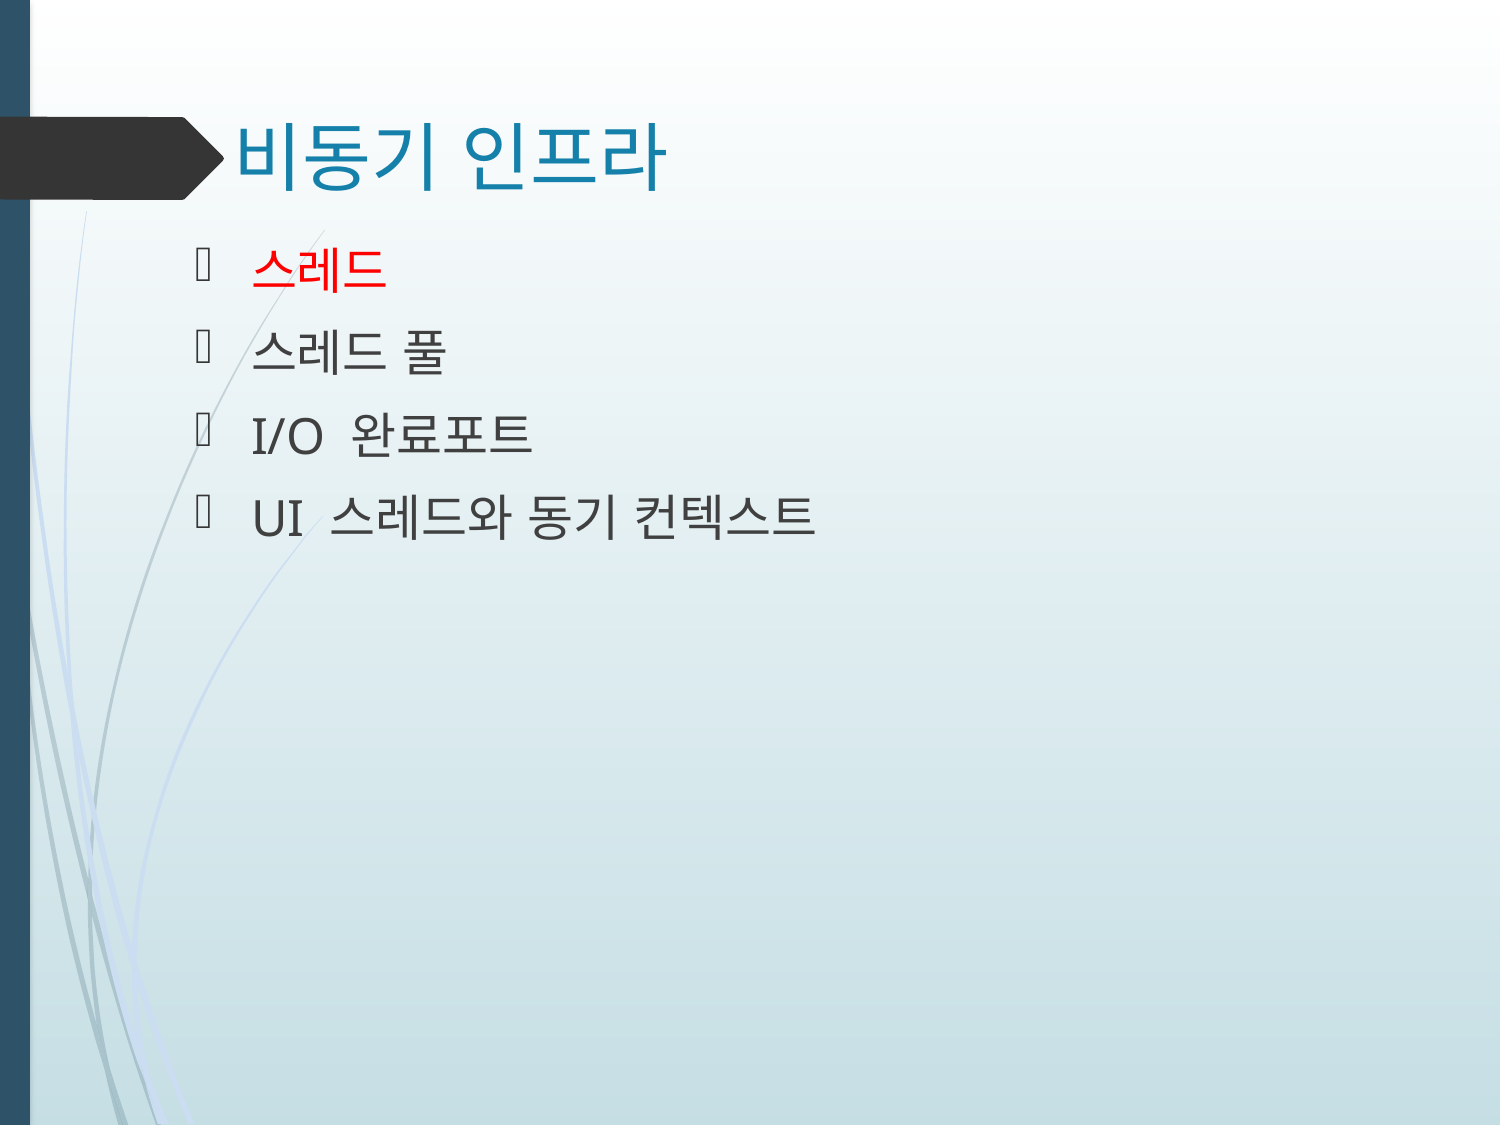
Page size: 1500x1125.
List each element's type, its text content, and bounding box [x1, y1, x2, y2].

list 스레드 스레드 풀 I/O 완료포트 UI 스레드와 동기 컨텍스트 [179, 231, 1400, 970]
title 비동기 인프라 [218, 102, 1396, 209]
